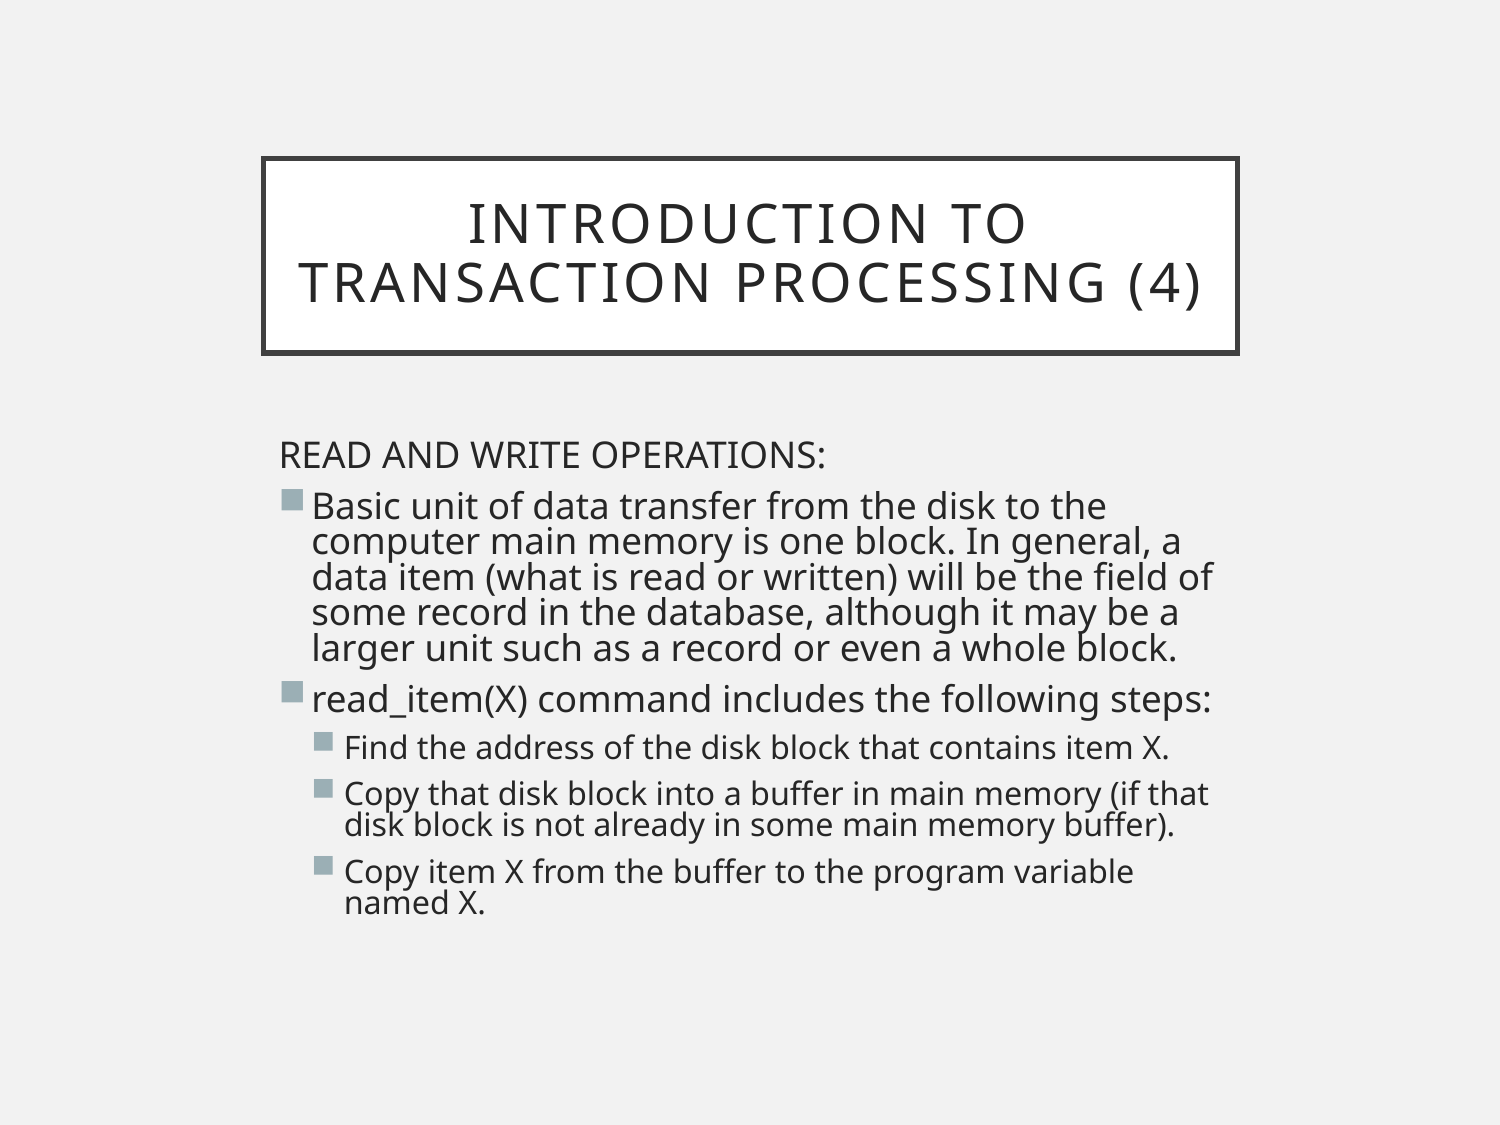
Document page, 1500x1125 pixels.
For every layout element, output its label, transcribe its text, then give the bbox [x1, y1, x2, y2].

list READ AND WRITE OPERATIONS: Basic unit of data transfer from the disk to the computer main memory is one block. In general, a data item (what is read or written) will be the field of some record in the database, although it may be a larger unit such as a record or even a whole block. read_item(X) command includes the following steps: Find the address of the disk block that contains item X. Copy that disk block into a buffer in main memory (if that disk block is not already in some main memory buffer). Copy item X from the buffer to the program variable named X. [263, 432, 1238, 942]
title Introduction to Transaction Processing (4) [261, 156, 1240, 356]
